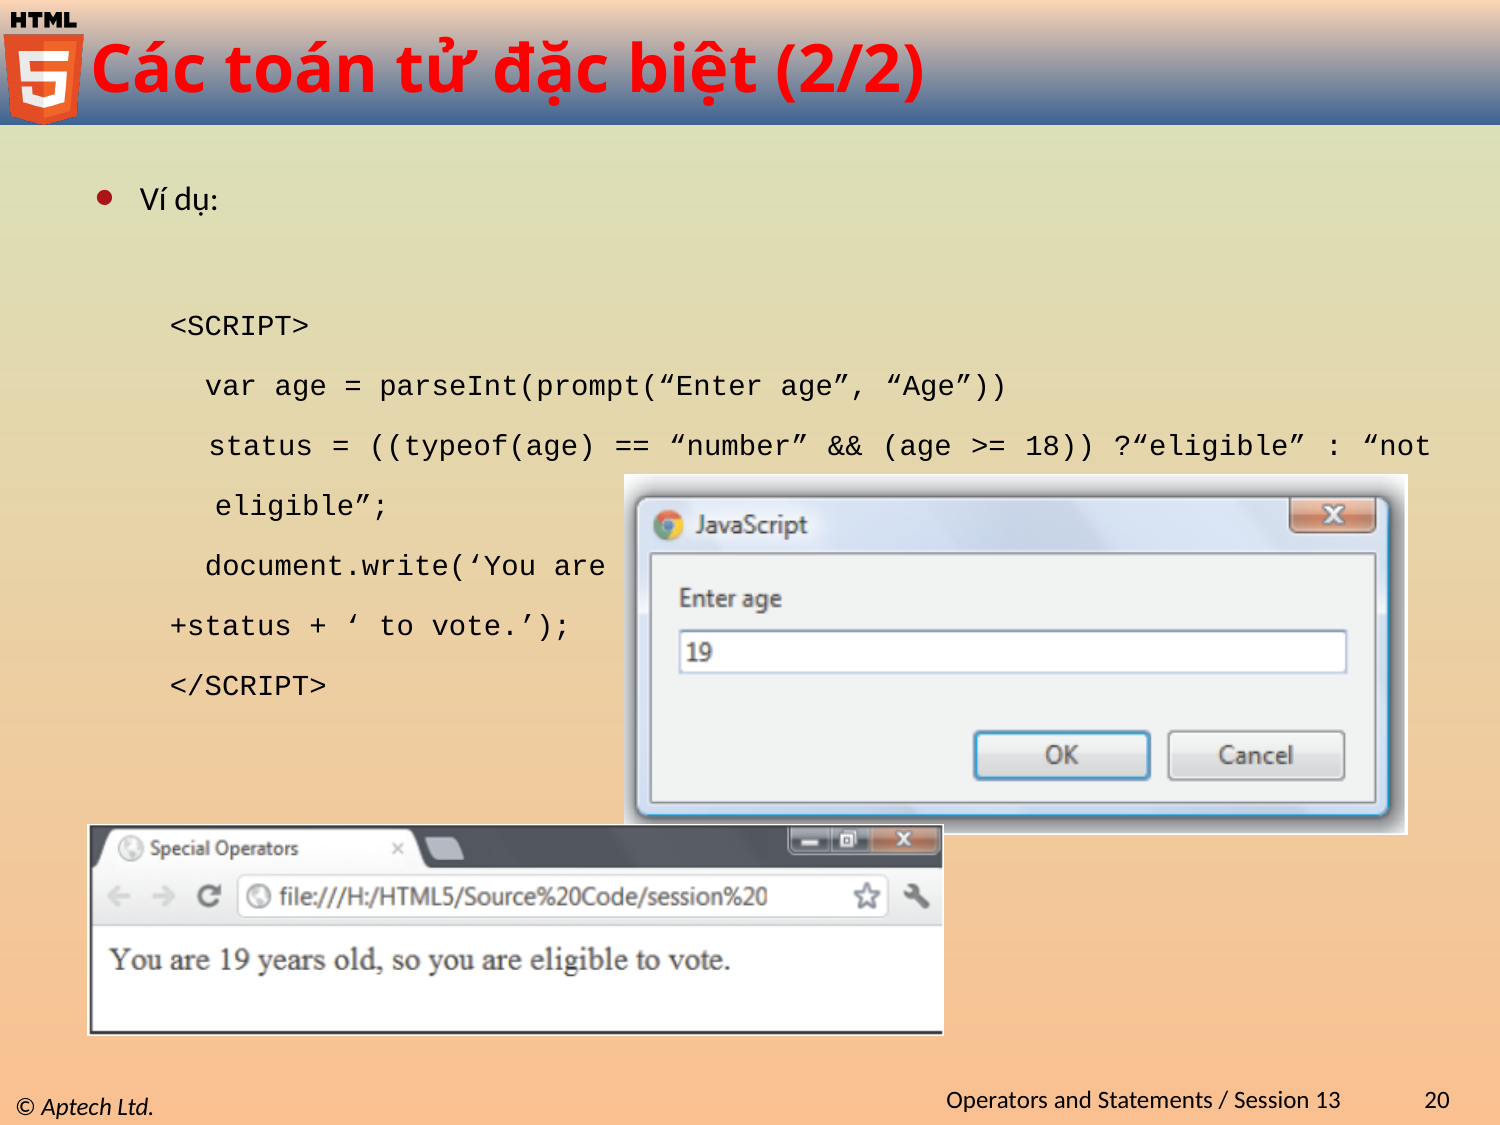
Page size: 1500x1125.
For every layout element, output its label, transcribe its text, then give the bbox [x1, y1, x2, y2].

picture [0, 12, 100, 125]
text_box Ví dụ: <SCRIPT> var age = parseInt(prompt(“Enter age”, “Age”)) status = ((typeof(age) == “number” && (age >= 18)) ?“eligible” : “not eligible”; document.write(‘You are ‘ + age + ‘ years old, so you are ‘ +status + ‘ to vote.’); </SCRIPT> [50, 162, 1450, 728]
slide_number 20 [1337, 1084, 1465, 1113]
picture [87, 474, 1408, 1037]
footer Operators and Statements / Session 13 [375, 1084, 1337, 1113]
title Các toán tử đặc biệt (2/2) [74, 32, 1476, 101]
